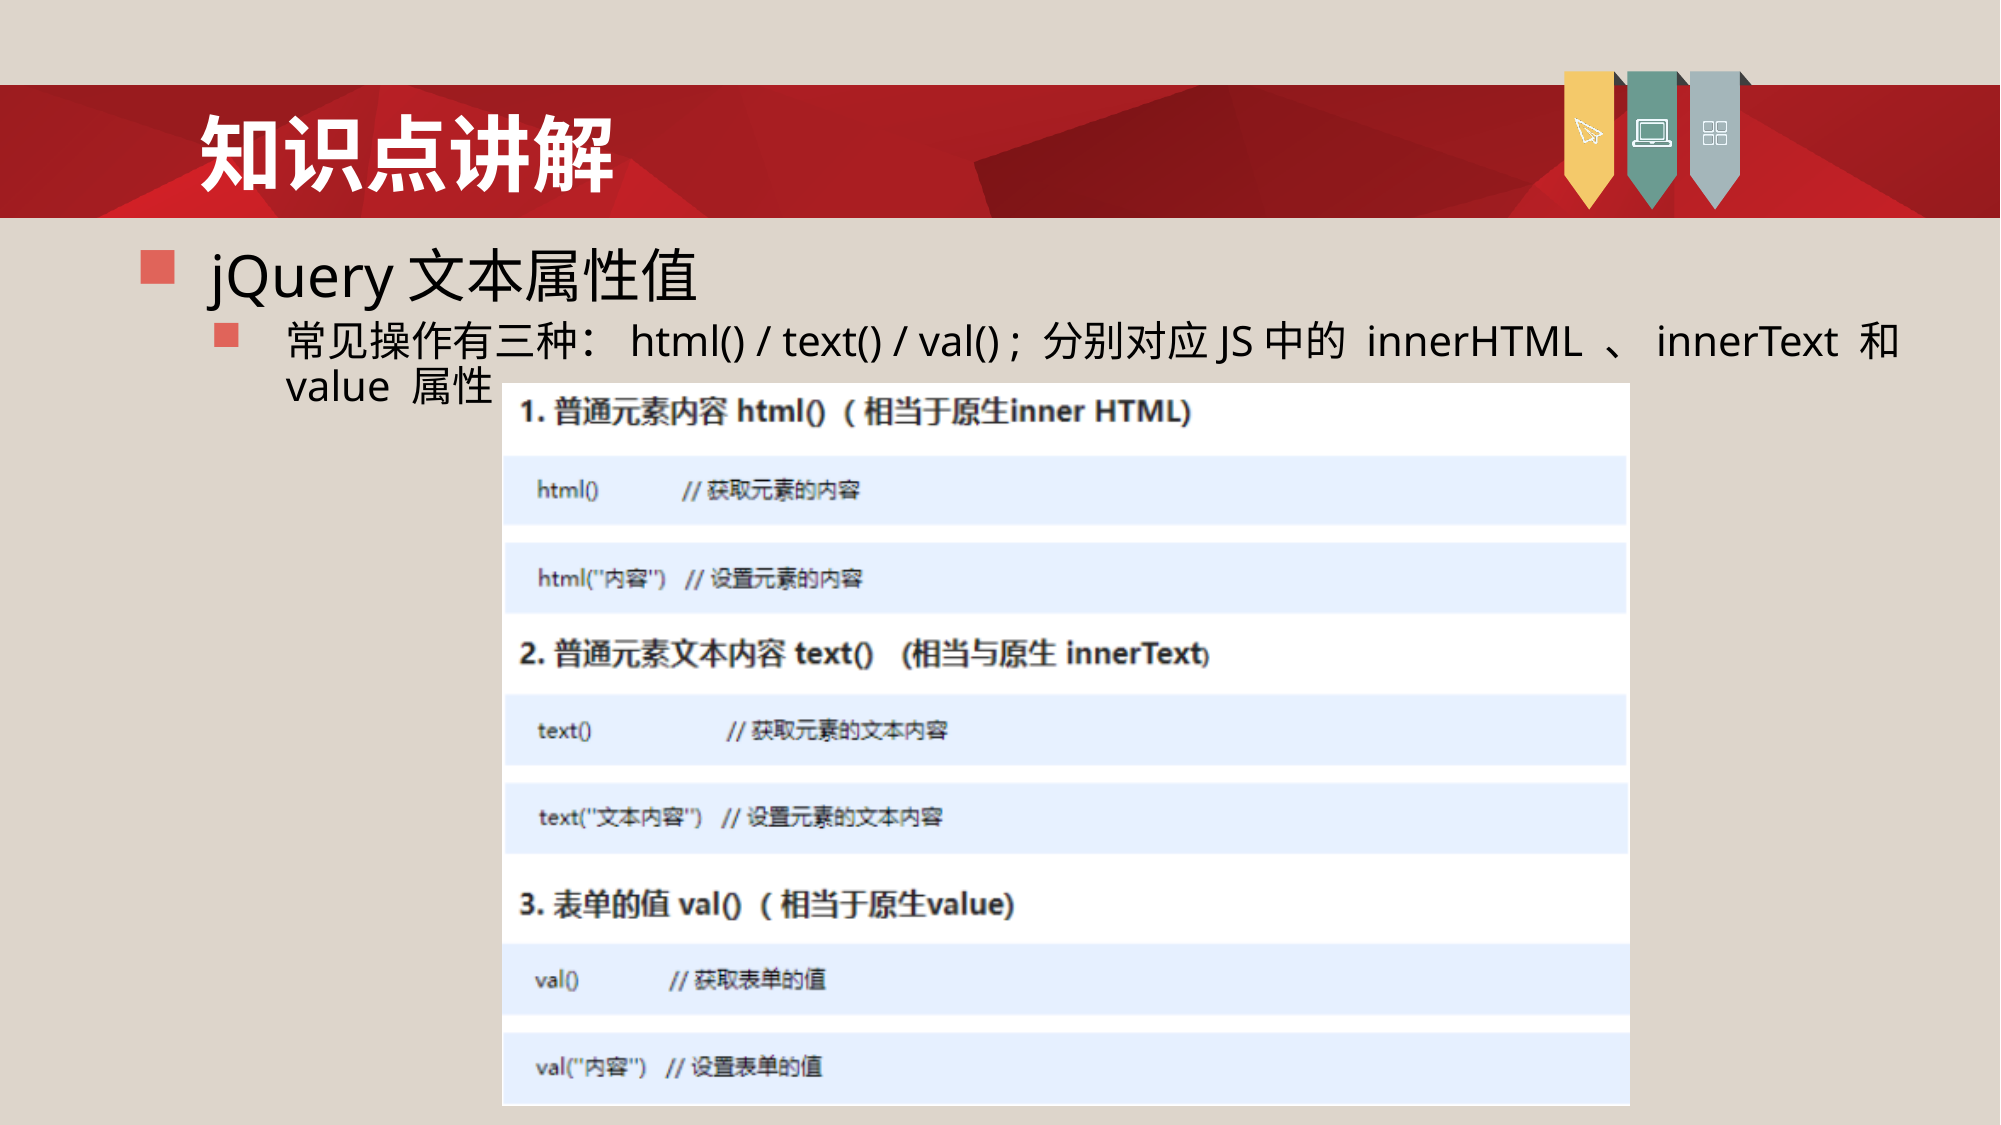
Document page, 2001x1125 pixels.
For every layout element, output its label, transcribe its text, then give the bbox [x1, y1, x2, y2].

text_box jQuery文本属性值 常见操作有三种：html() / text() / val() ; 分别对应JS中的 innerHTML 、innerText 和 value 属性 [121, 239, 1939, 1084]
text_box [0, 71, 2000, 218]
picture [502, 383, 1630, 1107]
